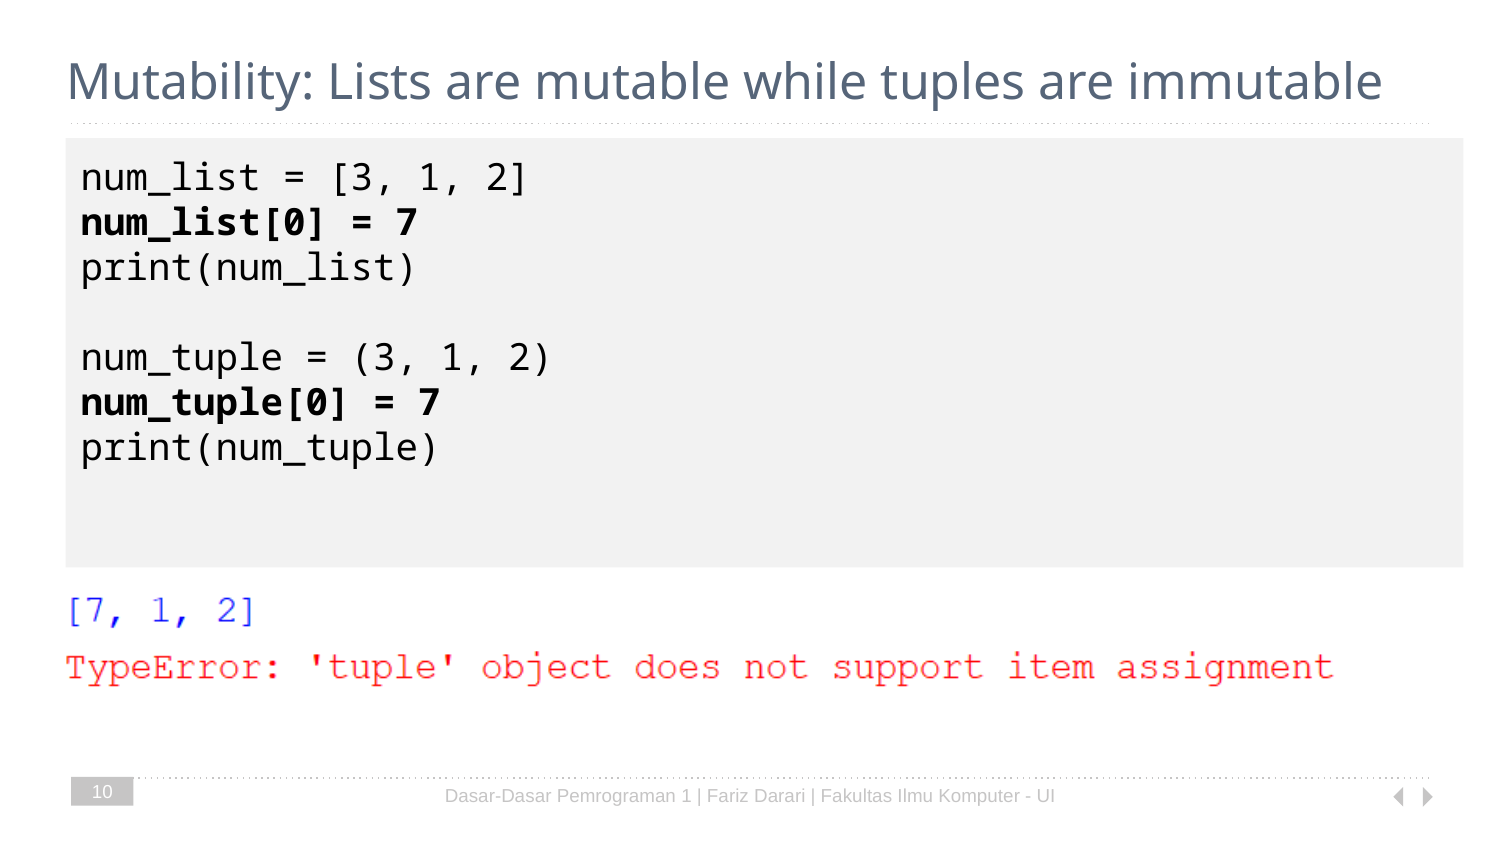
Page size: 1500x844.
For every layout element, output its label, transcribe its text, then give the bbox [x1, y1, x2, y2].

title Mutability: Lists are mutable while tuples are immutable [51, 35, 1449, 112]
picture [66, 586, 260, 636]
text_box num_list = [3, 1, 2] num_list[0] = 7 print(num_list) num_tuple = (3, 1, 2) num_tuple[0] = 7 print(num_tuple) [65, 138, 1464, 568]
slide_number 10 [71, 776, 134, 806]
picture [62, 651, 1345, 688]
